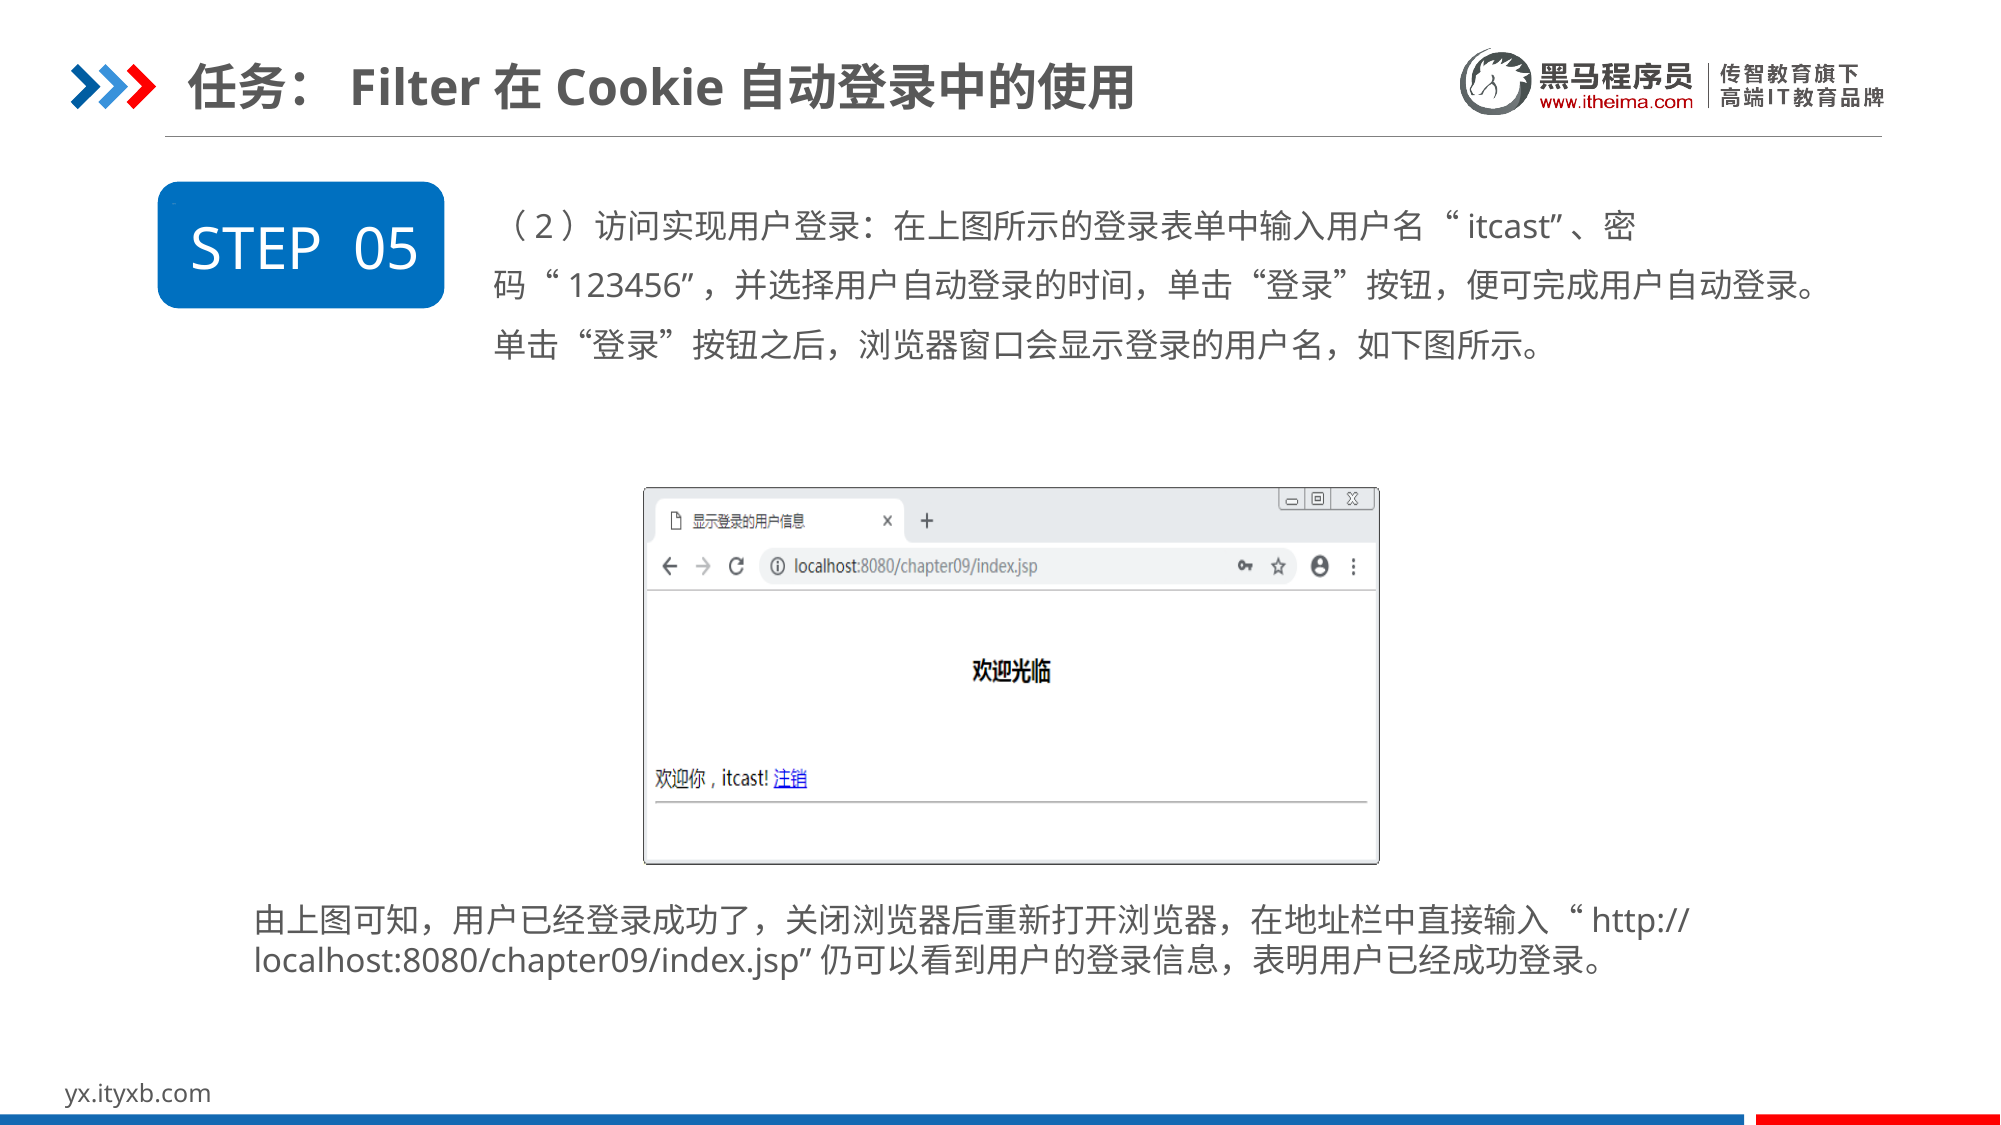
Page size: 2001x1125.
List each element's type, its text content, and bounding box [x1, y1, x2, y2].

text_box [156, 180, 446, 310]
picture [1460, 48, 1887, 115]
text_box STEP 05 [172, 203, 439, 289]
picture [643, 487, 1380, 865]
text_box （2）访问实现用户登录：在上图所示的登录表单中输入用户名“itcast”、密码“123456”，并选择用户自动登录的时间，单击“登录”按钮，便可完成用户自动登录。单击“登录”按钮之后，浏览器窗口会显示登录的用户名，如下图所示。 [478, 177, 1871, 372]
text_box 由上图可知，用户已经登录成功了，关闭浏览器后重新打开浏览器，在地址栏中直接输入“http://localhost:8080/chapter09/index.jsp”仍可以看到用户的登录信息，表明用户已经成功登录。 [238, 892, 1761, 987]
text_box 任务：Filter在Cookie自动登录中的使用 [187, 43, 1295, 127]
